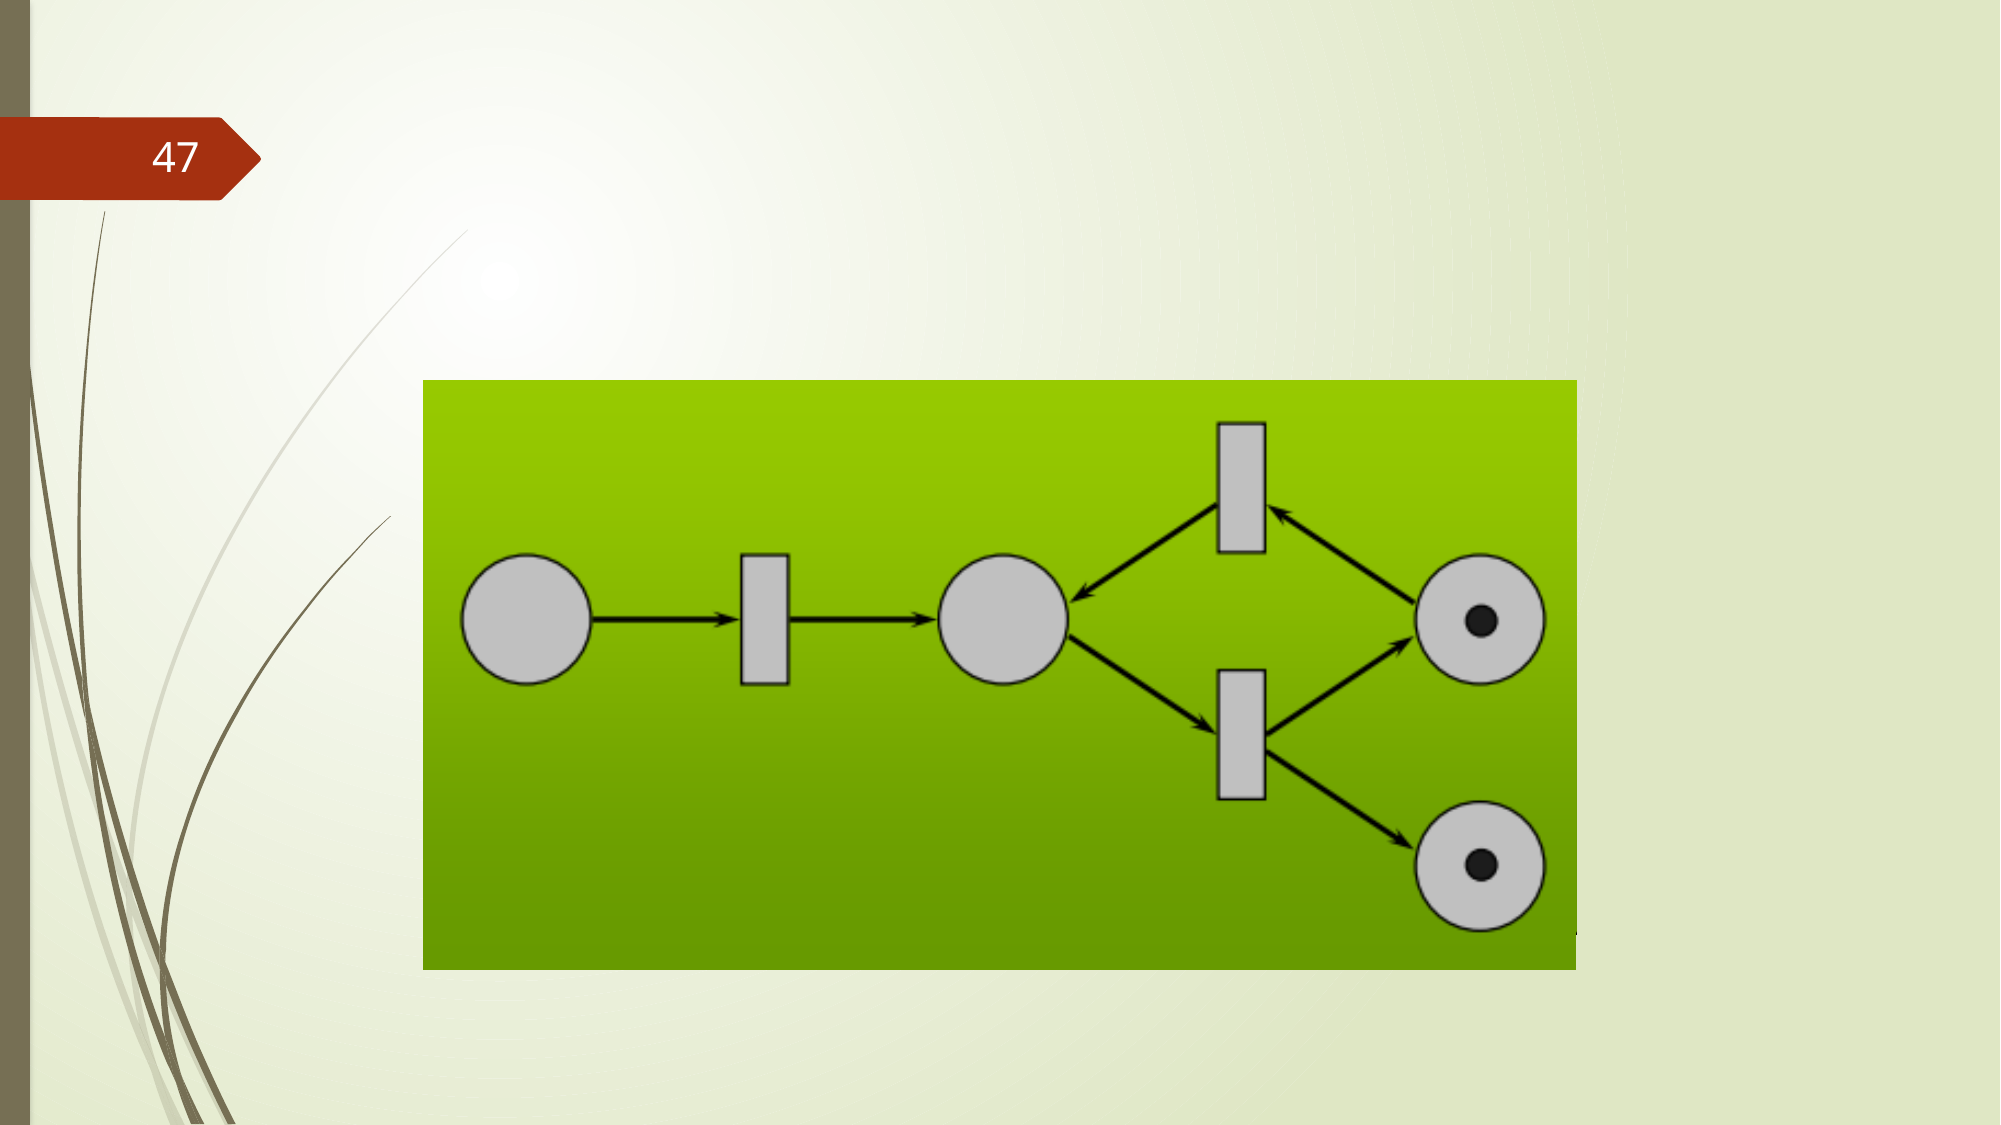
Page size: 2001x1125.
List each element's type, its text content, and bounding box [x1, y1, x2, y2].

picture [423, 380, 1577, 970]
slide_number 47 [87, 129, 216, 190]
